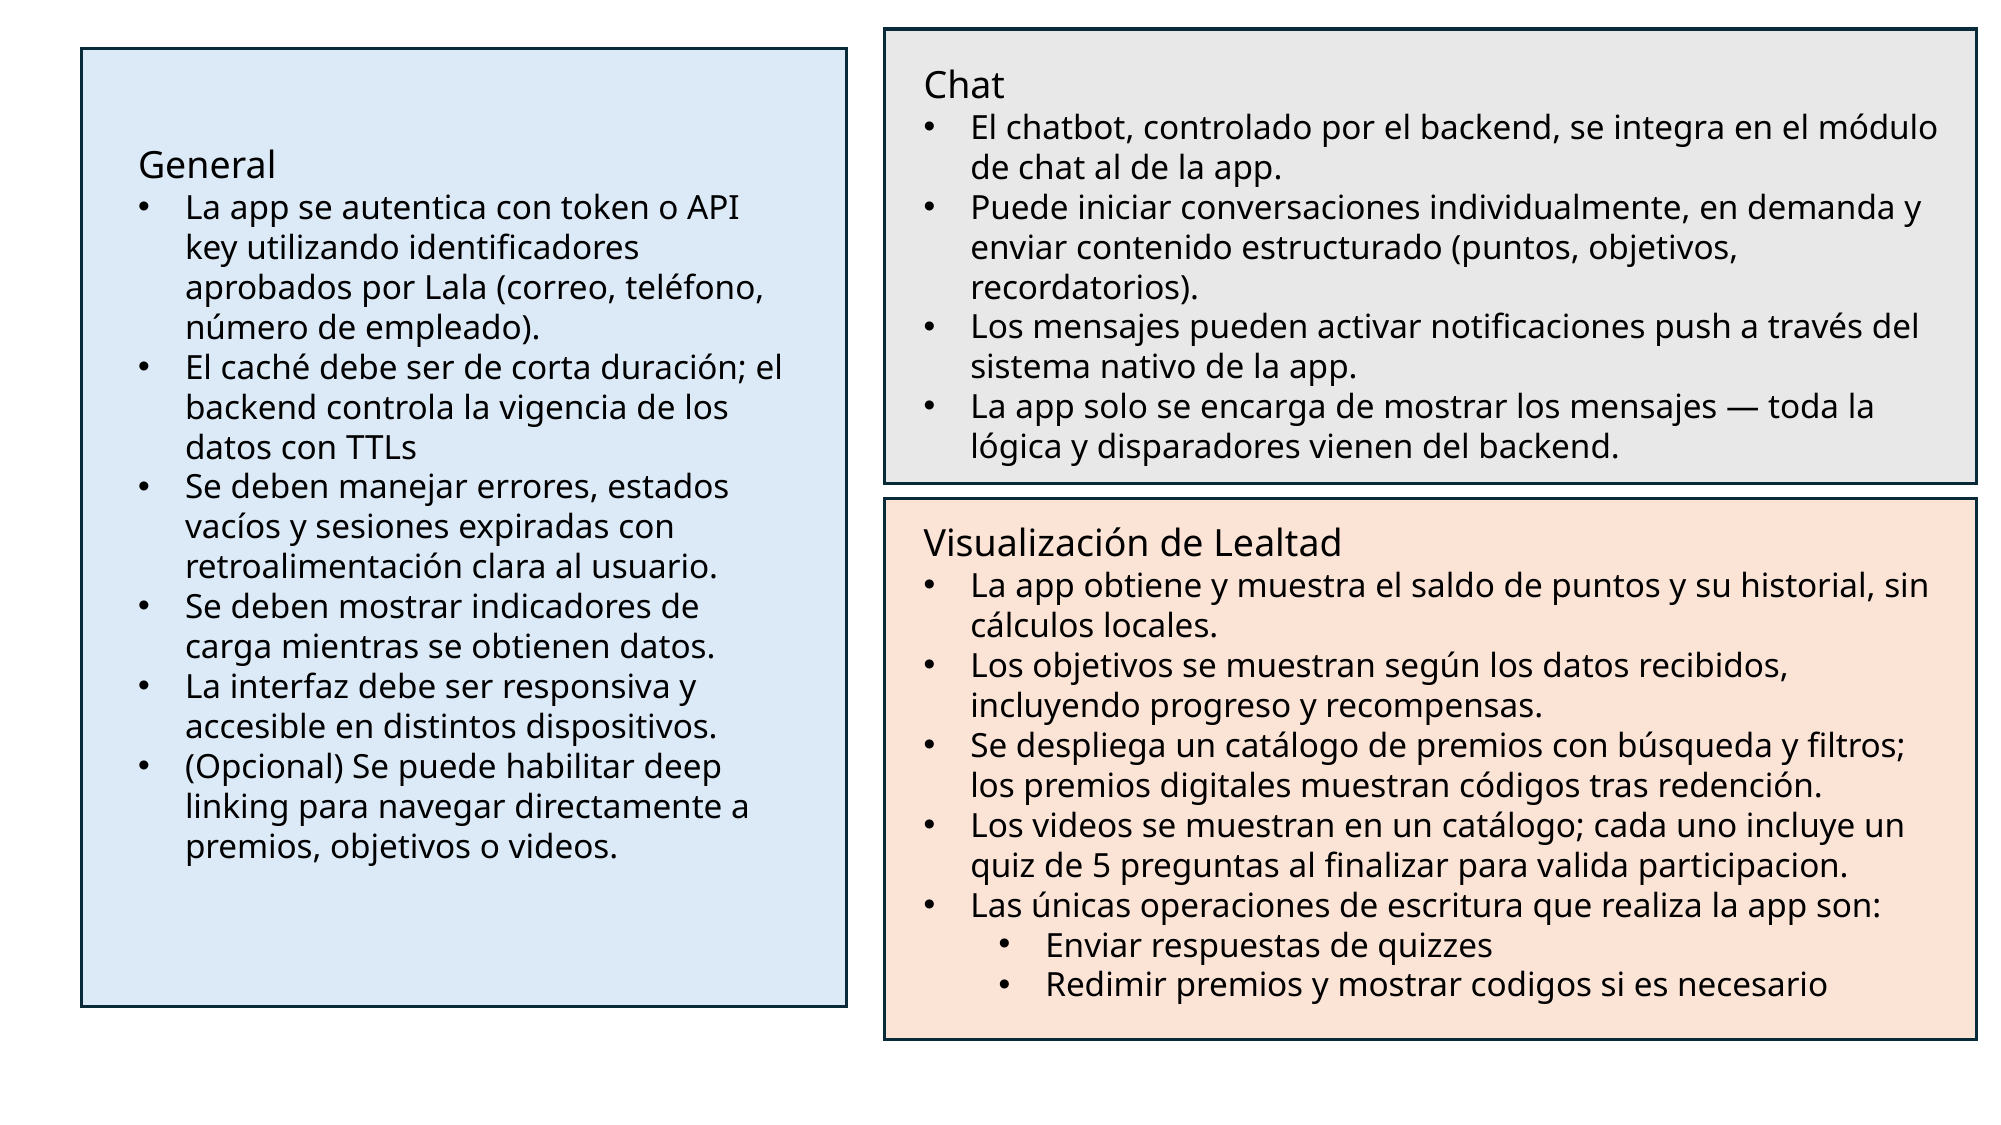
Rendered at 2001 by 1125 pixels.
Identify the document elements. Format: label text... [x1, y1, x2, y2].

text_box [80, 47, 848, 1008]
text_box Visualización de Lealtad La app obtiene y muestra el saldo de puntos y su historial, sin cálculos locales. Los objetivos se muestran según los datos recibidos, incluyendo progreso y recompensas. Se despliega un catálogo de premios con búsqueda y filtros; los premios digitales muestran códigos tras redención. Los videos se muestran en un catálogo; cada uno incluye un quiz de 5 preguntas al finalizar para valida participacion. Las únicas operaciones de escritura que realiza la app son: Enviar respuestas de quizzes Redimir premios y mostrar codigos si es necesario [908, 511, 1951, 1046]
text_box Chat El chatbot, controlado por el backend, se integra en el módulo de chat al de la app. Puede iniciar conversaciones individualmente, en demanda y enviar contenido estructurado (puntos, objetivos, recordatorios). Los mensajes pueden activar notificaciones push a través del sistema nativo de la app. La app solo se encarga de mostrar los mensajes — toda la lógica y disparadores vienen del backend. [908, 53, 1979, 473]
text_box [883, 497, 1978, 1041]
text_box General La app se autentica con token o API key utilizando identificadores aprobados por Lala (correo, teléfono, número de empleado). El caché debe ser de corta duración; el backend controla la vigencia de los datos con TTLs Se deben manejar errores, estados vacíos y sesiones expiradas con retroalimentación clara al usuario. Se deben mostrar indicadores de carga mientras se obtienen datos. La interfaz debe ser responsiva y accesible en distintos dispositivos. (Opcional) Se puede habilitar deep linking para navegar directamente a premios, objetivos o videos. [123, 133, 806, 913]
text_box [883, 27, 1978, 485]
